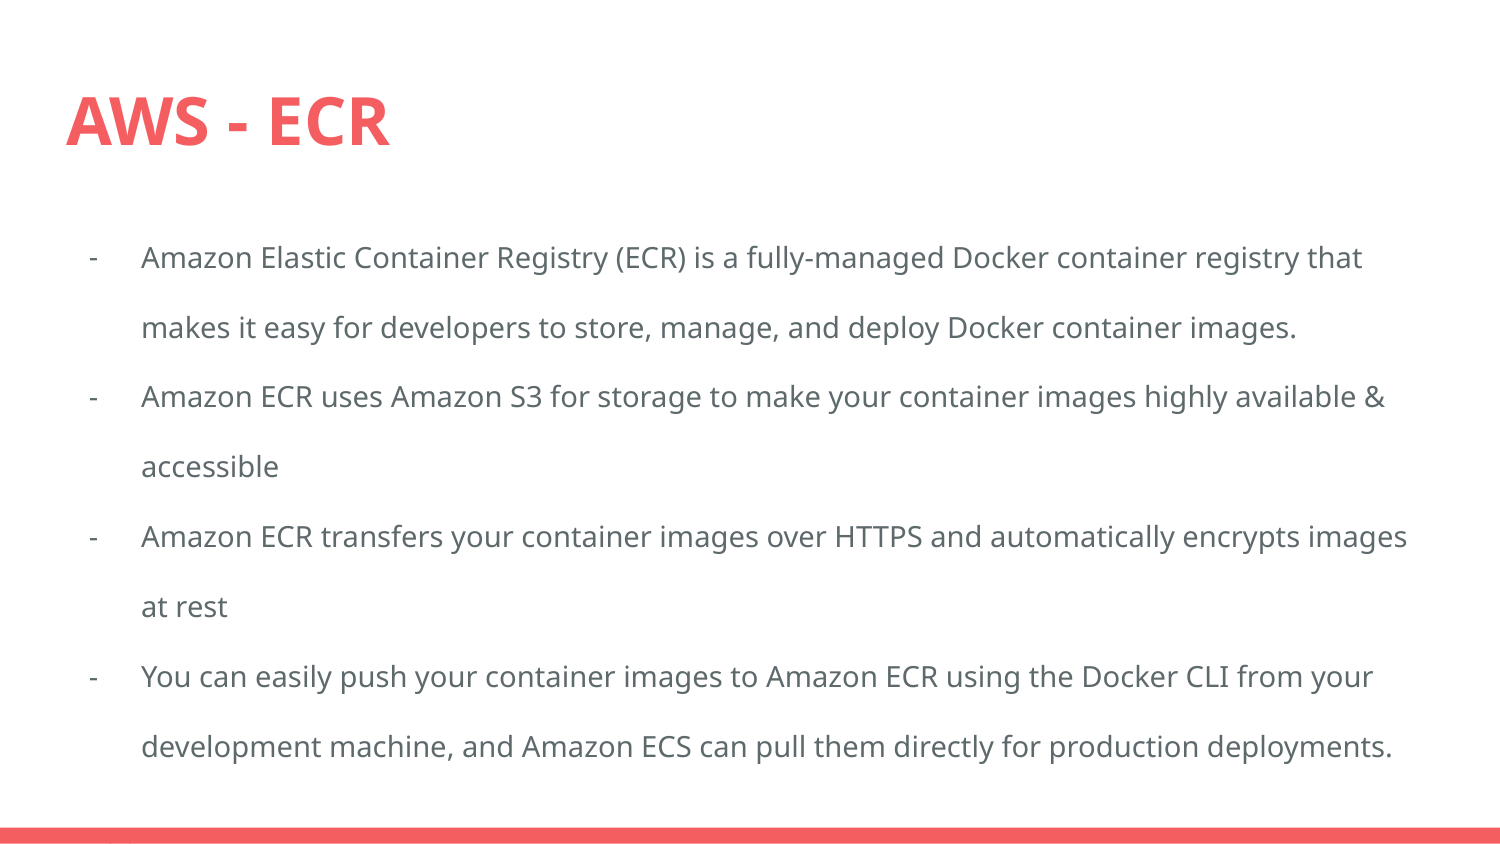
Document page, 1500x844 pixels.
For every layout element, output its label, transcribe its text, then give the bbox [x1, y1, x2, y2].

list Amazon Elastic Container Registry (ECR) is a fully-managed Docker container registry that makes it easy for developers to store, manage, and deploy Docker container images. Amazon ECR uses Amazon S3 for storage to make your container images highly available & accessible Amazon ECR transfers your container images over HTTPS and automatically encrypts images at rest You can easily push your container images to Amazon ECR using the Docker CLI from your development machine, and Amazon ECS can pull them directly for production deployments. FAQS [51, 189, 1449, 750]
title AWS - ECR [51, 64, 1449, 167]
